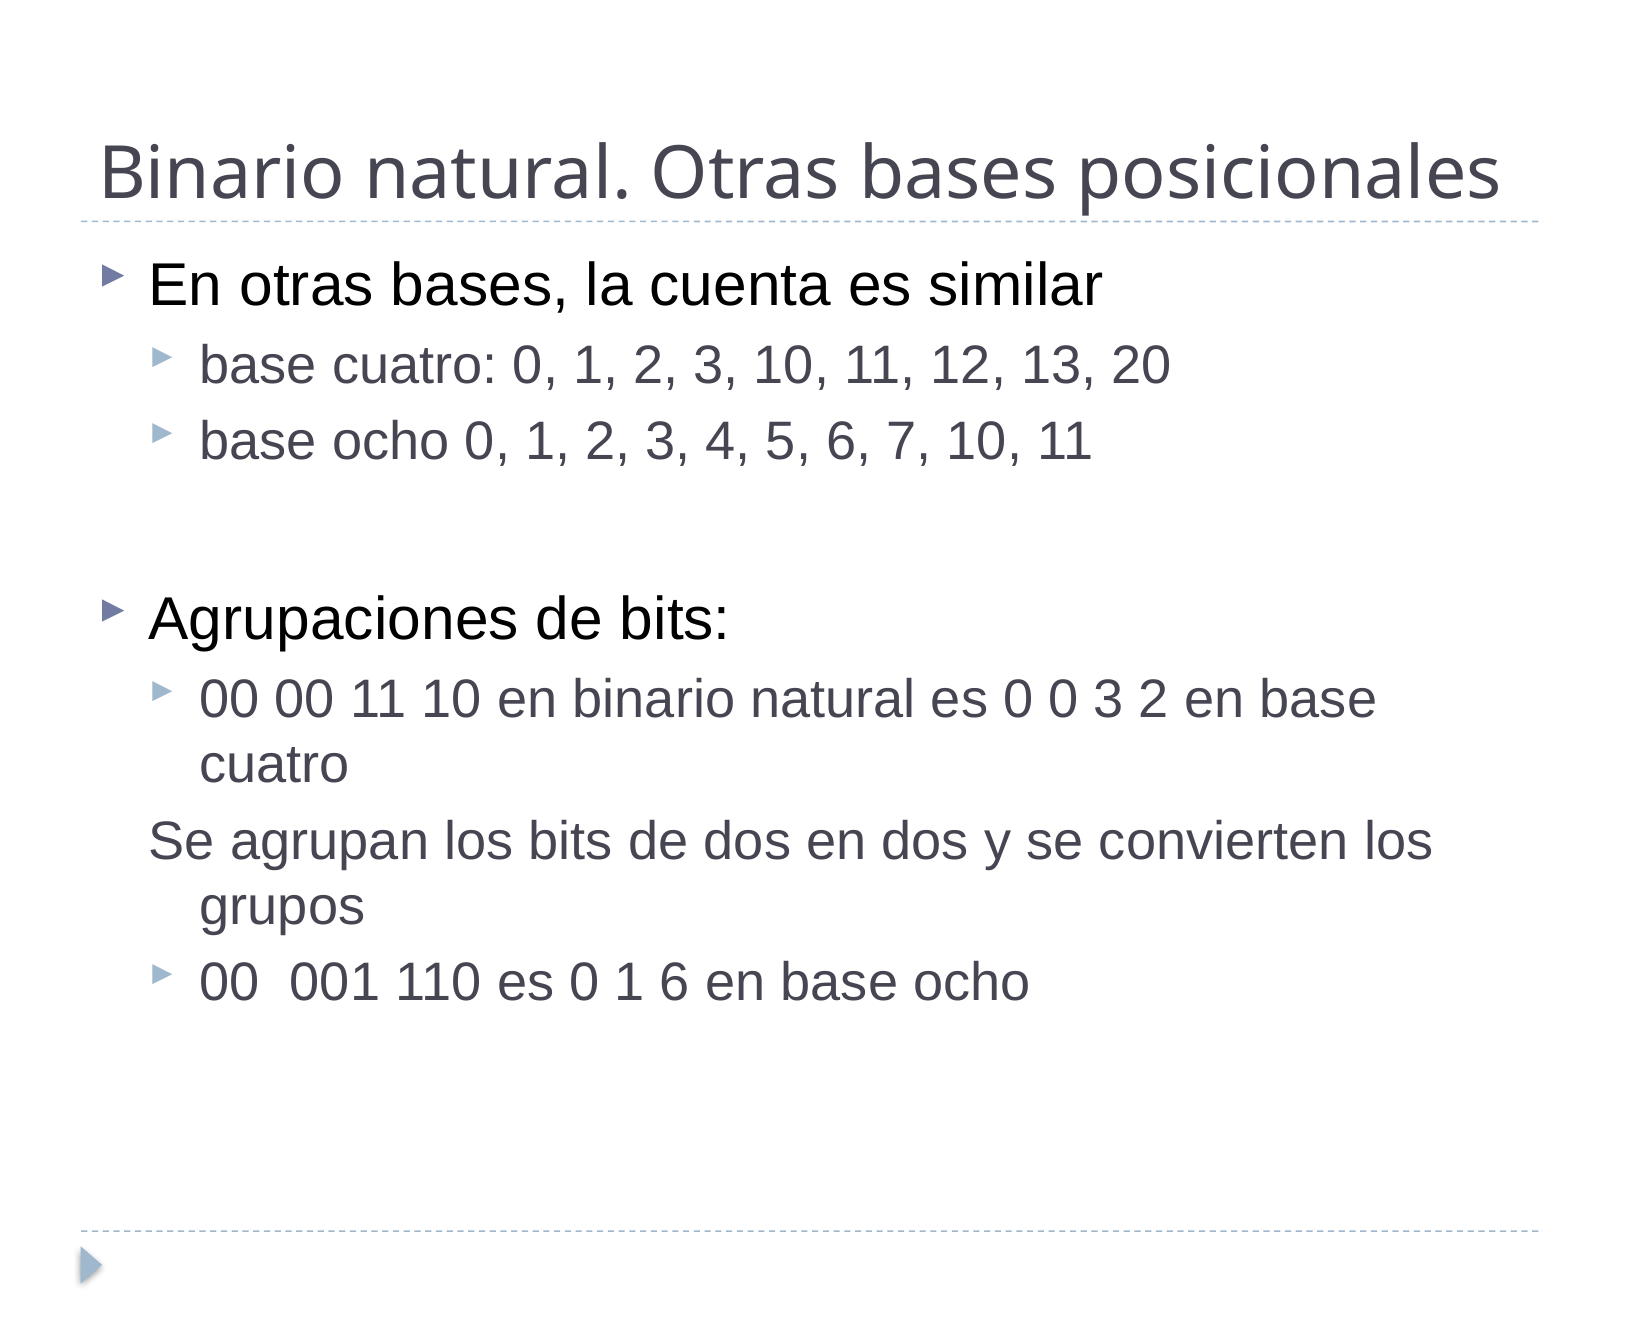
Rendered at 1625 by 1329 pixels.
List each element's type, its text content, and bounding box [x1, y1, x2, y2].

list En otras bases, la cuenta es similar base cuatro: 0, 1, 2, 3, 10, 11, 12, 13, 20 base ocho 0, 1, 2, 3, 4, 5, 6, 7, 10, 11 Agrupaciones de bits: 00 00 11 10 en binario natural es 0 0 3 2 en base cuatro Se agrupan los bits de dos en dos y se convierten los grupos 00 001 110 es 0 1 6 en base ocho [81, 236, 1543, 1194]
title Binario natural. Otras bases posicionales [81, 29, 1543, 222]
